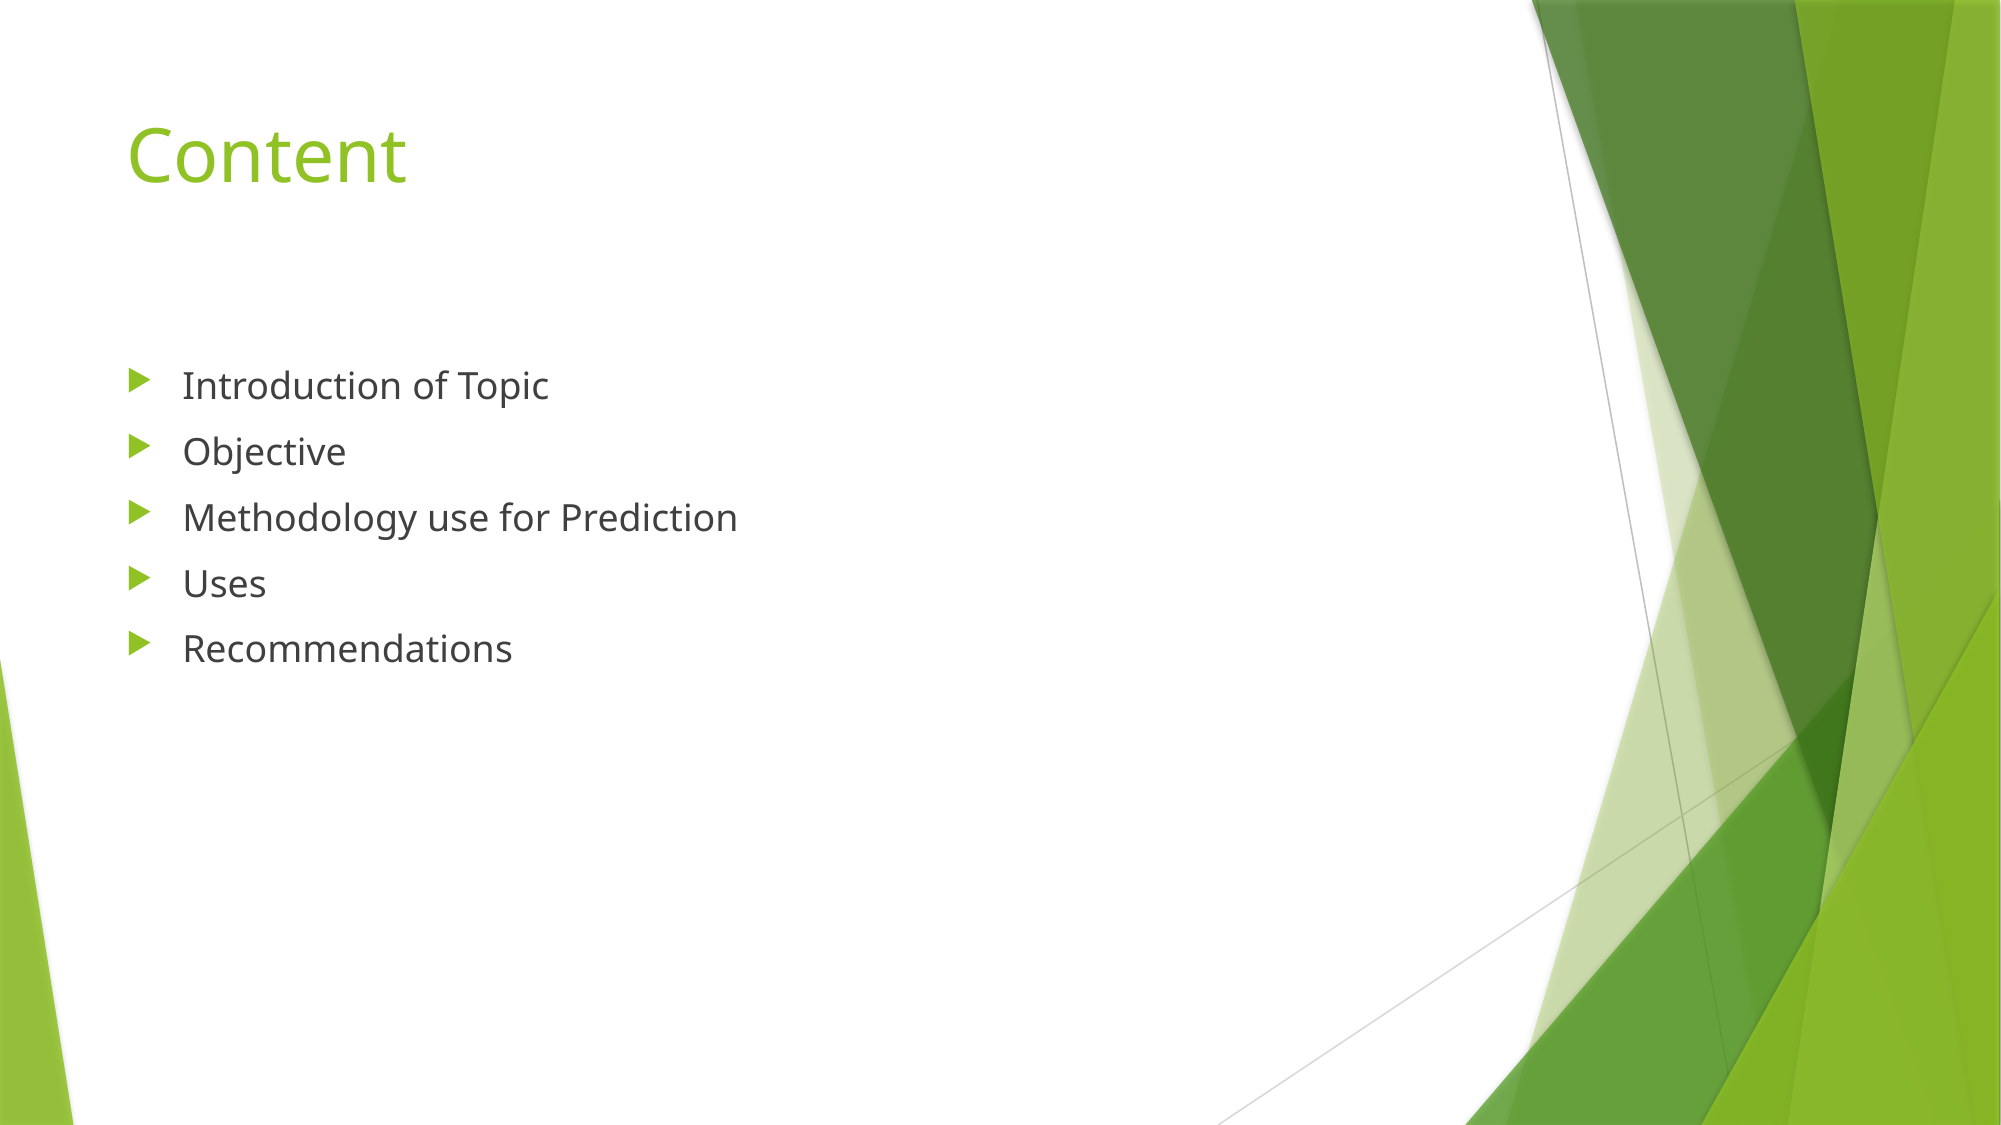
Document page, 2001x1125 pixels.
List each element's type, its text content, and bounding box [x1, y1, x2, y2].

list Introduction of Topic Objective Methodology use for Prediction Uses Recommendations [111, 354, 1522, 992]
title Content [111, 99, 1522, 317]
